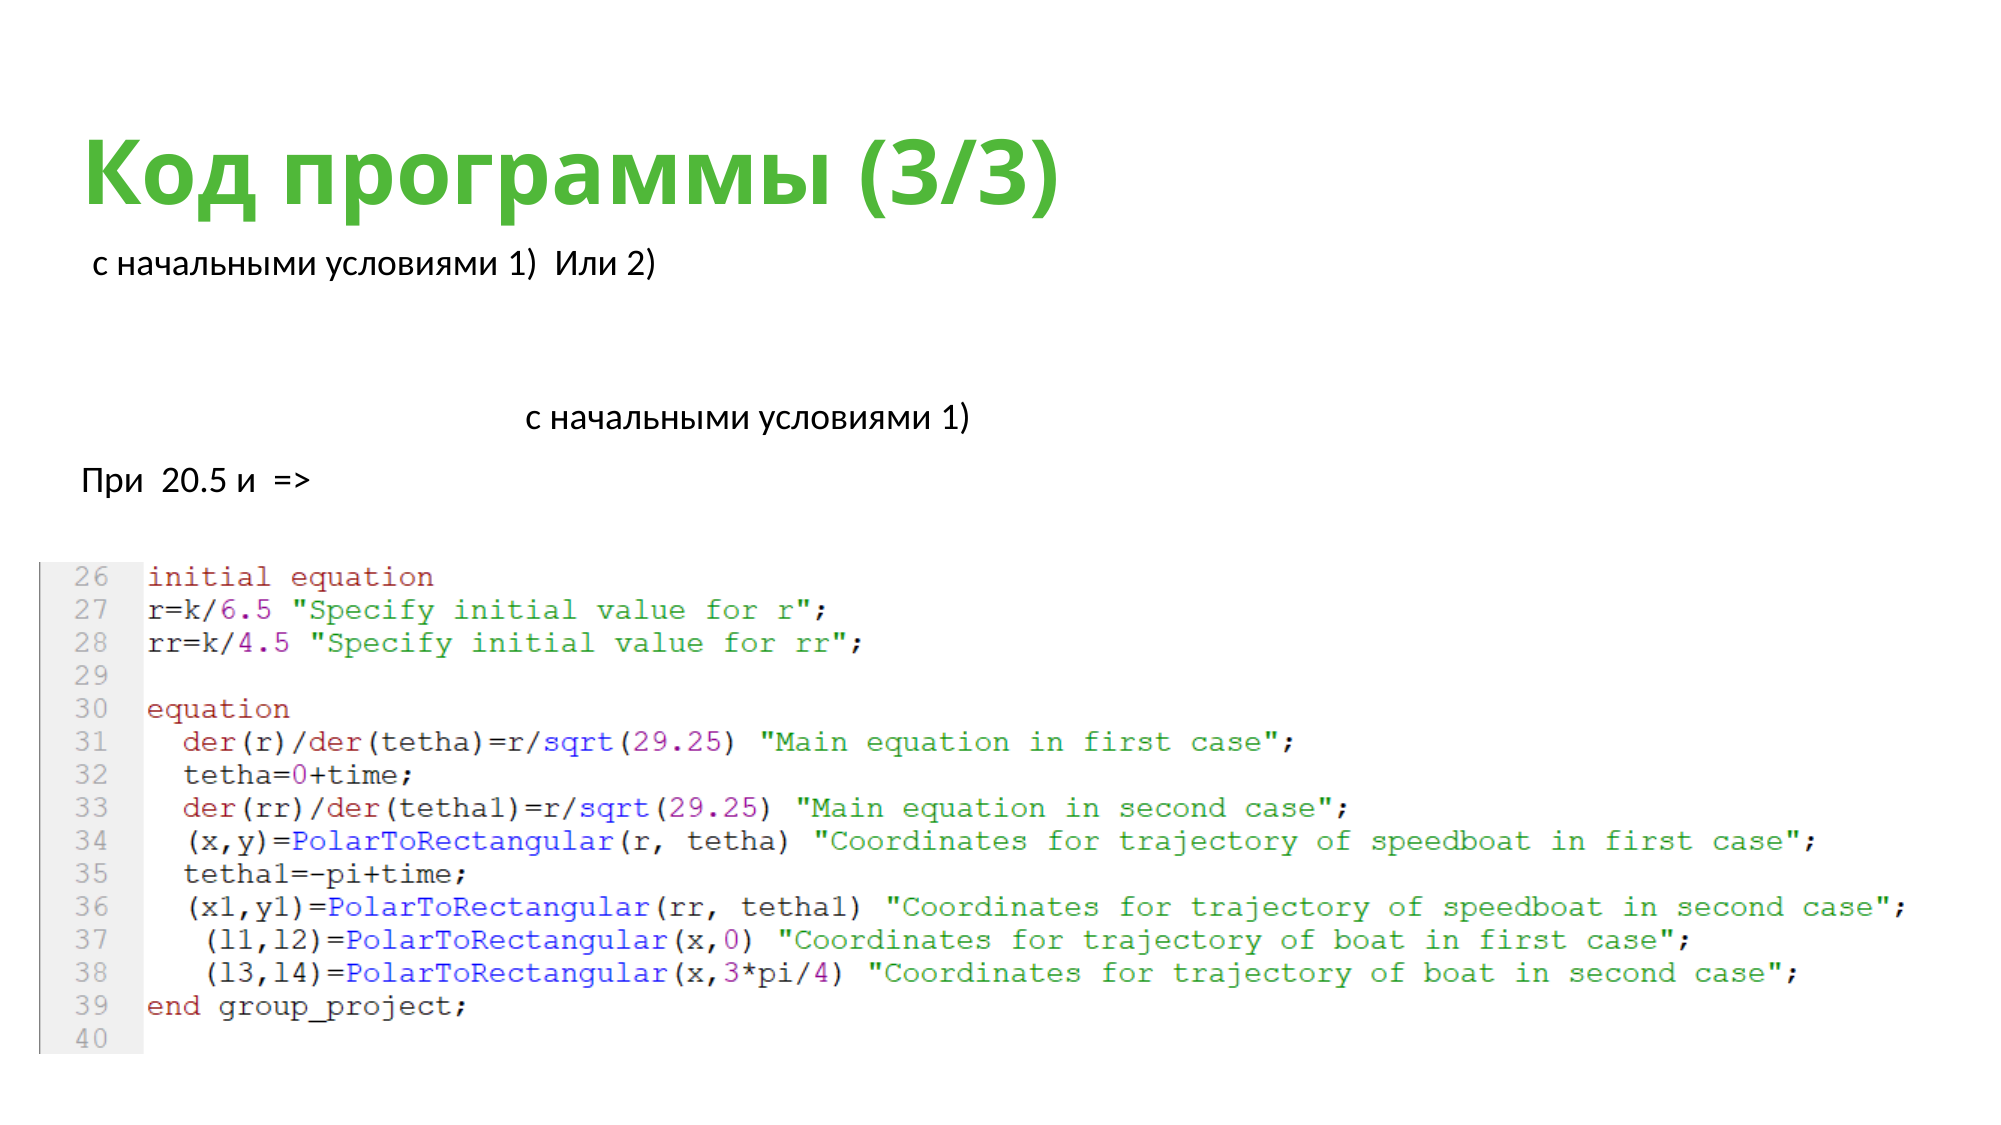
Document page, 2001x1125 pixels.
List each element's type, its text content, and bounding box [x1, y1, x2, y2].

title Код программы (3/3) [66, 117, 1192, 232]
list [39, 562, 1910, 1054]
